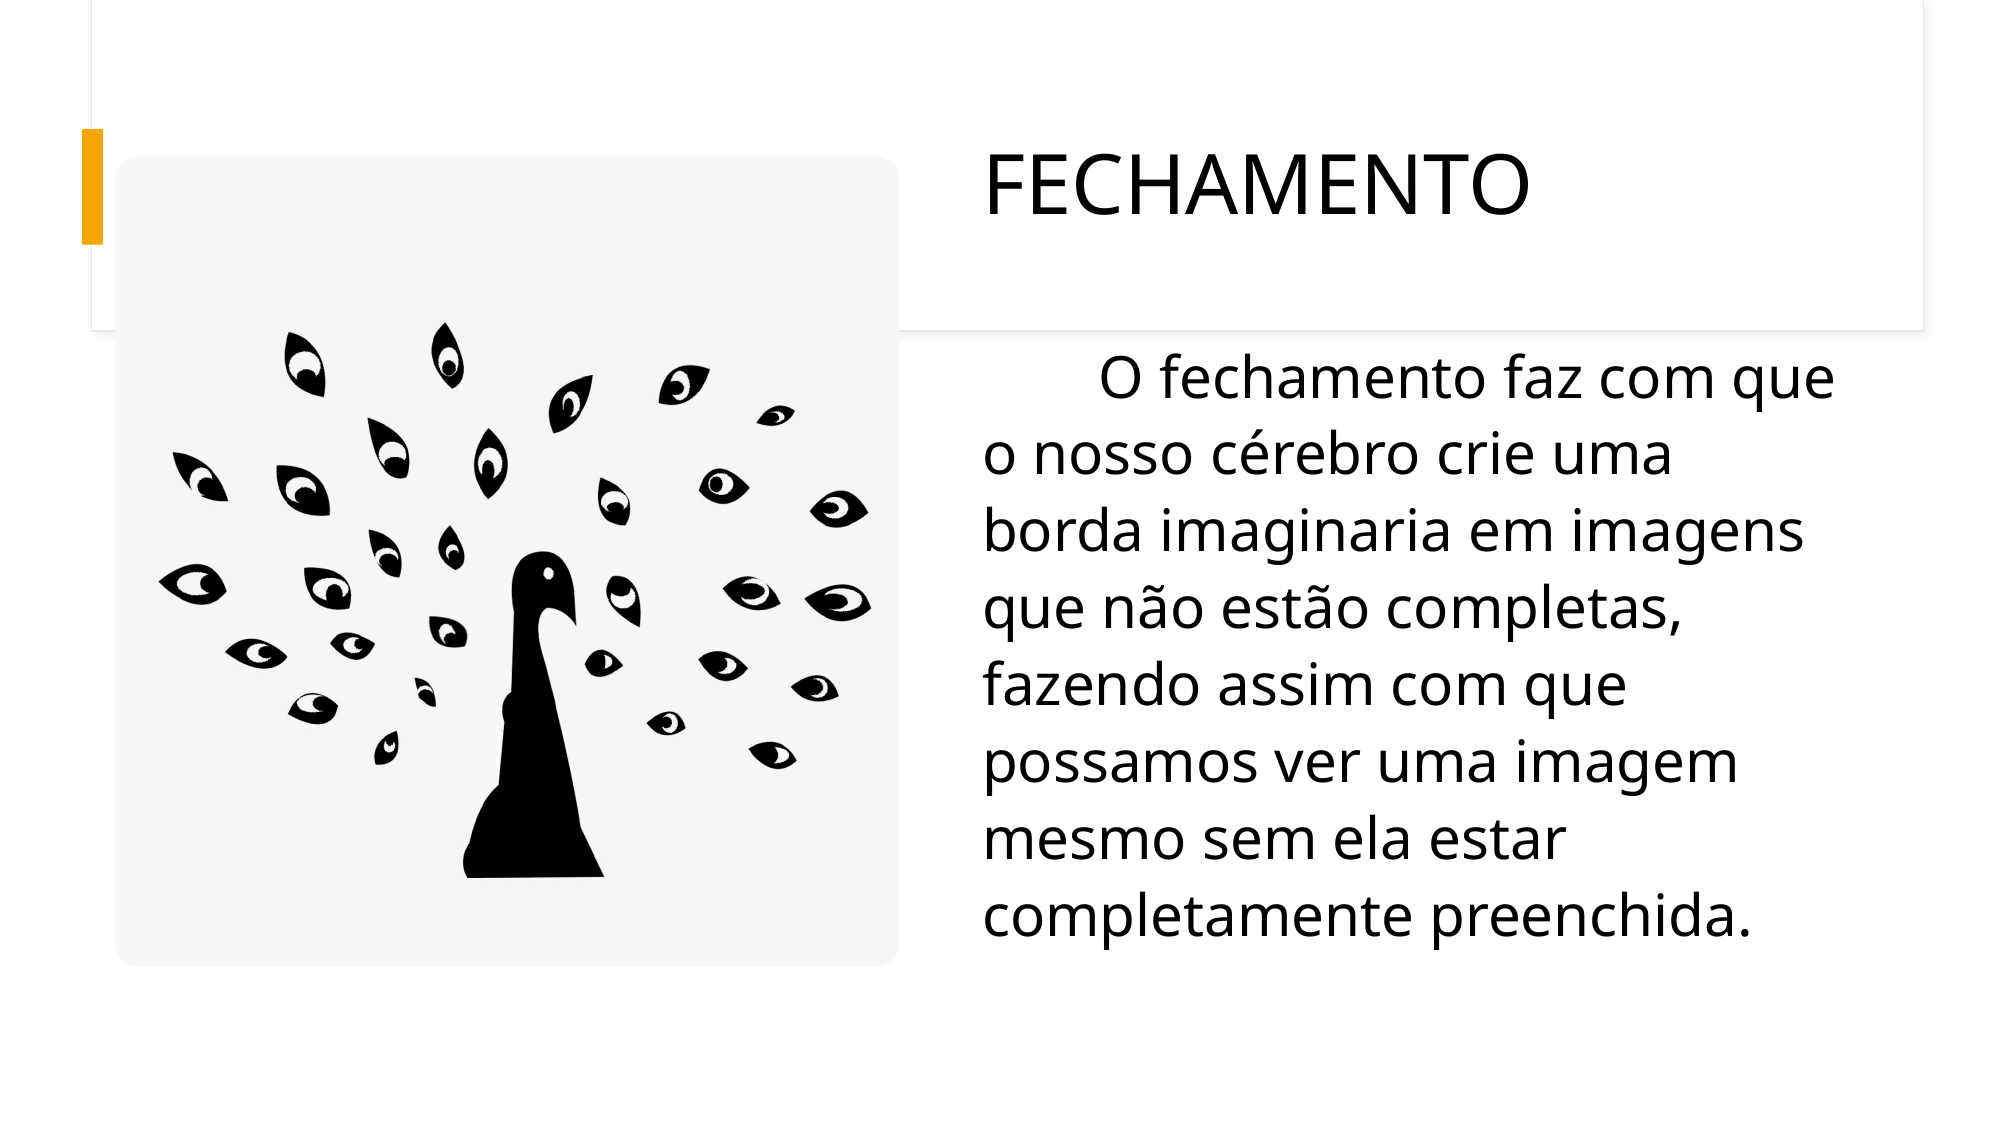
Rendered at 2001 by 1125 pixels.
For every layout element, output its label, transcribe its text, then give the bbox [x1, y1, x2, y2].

list O fechamento faz com que o nosso cérebro crie uma borda imaginaria em imagens que não estão completas, fazendo assim com que possamos ver uma imagem mesmo sem ela estar completamente preenchida. [967, 325, 1863, 1014]
picture [115, 156, 900, 967]
title FECHAMENTO [967, 78, 1863, 297]
